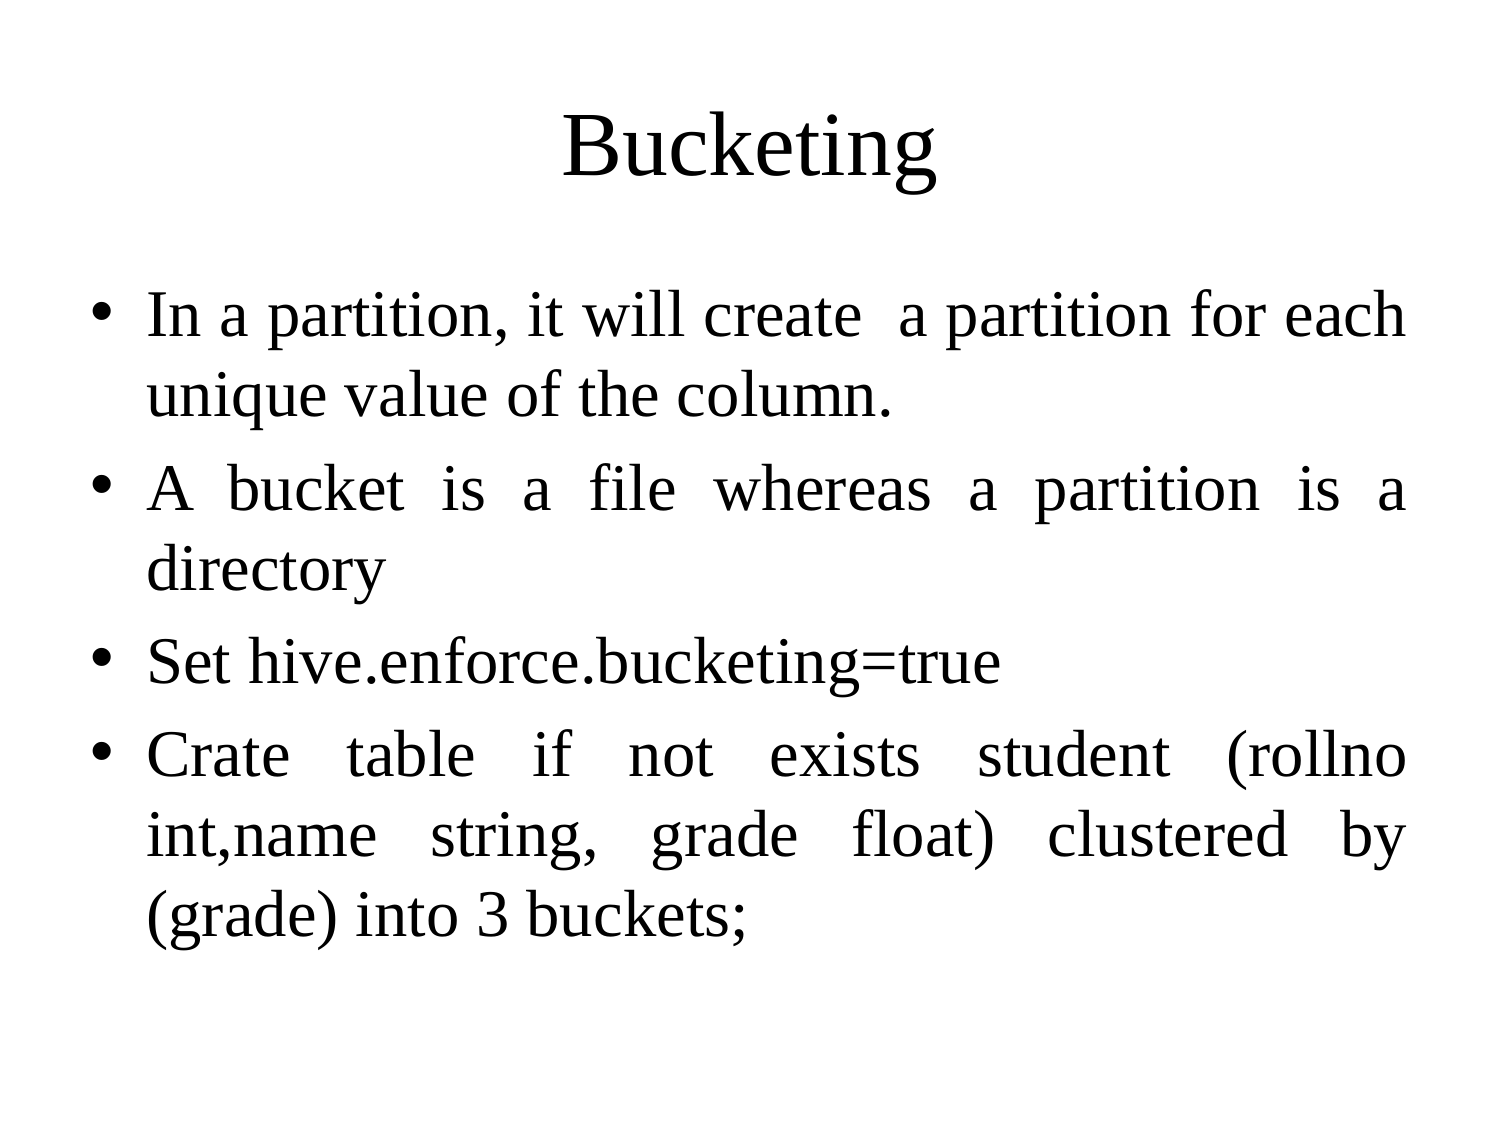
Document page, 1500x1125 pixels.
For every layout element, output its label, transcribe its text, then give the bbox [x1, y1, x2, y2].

list In a partition, it will create a partition for each unique value of the column. A bucket is a file whereas a partition is a directory Set hive.enforce.bucketing=true Crate table if not exists student (rollno int,name string, grade float) clustered by (grade) into 3 buckets; [75, 262, 1425, 1005]
title Bucketing [75, 45, 1425, 233]
